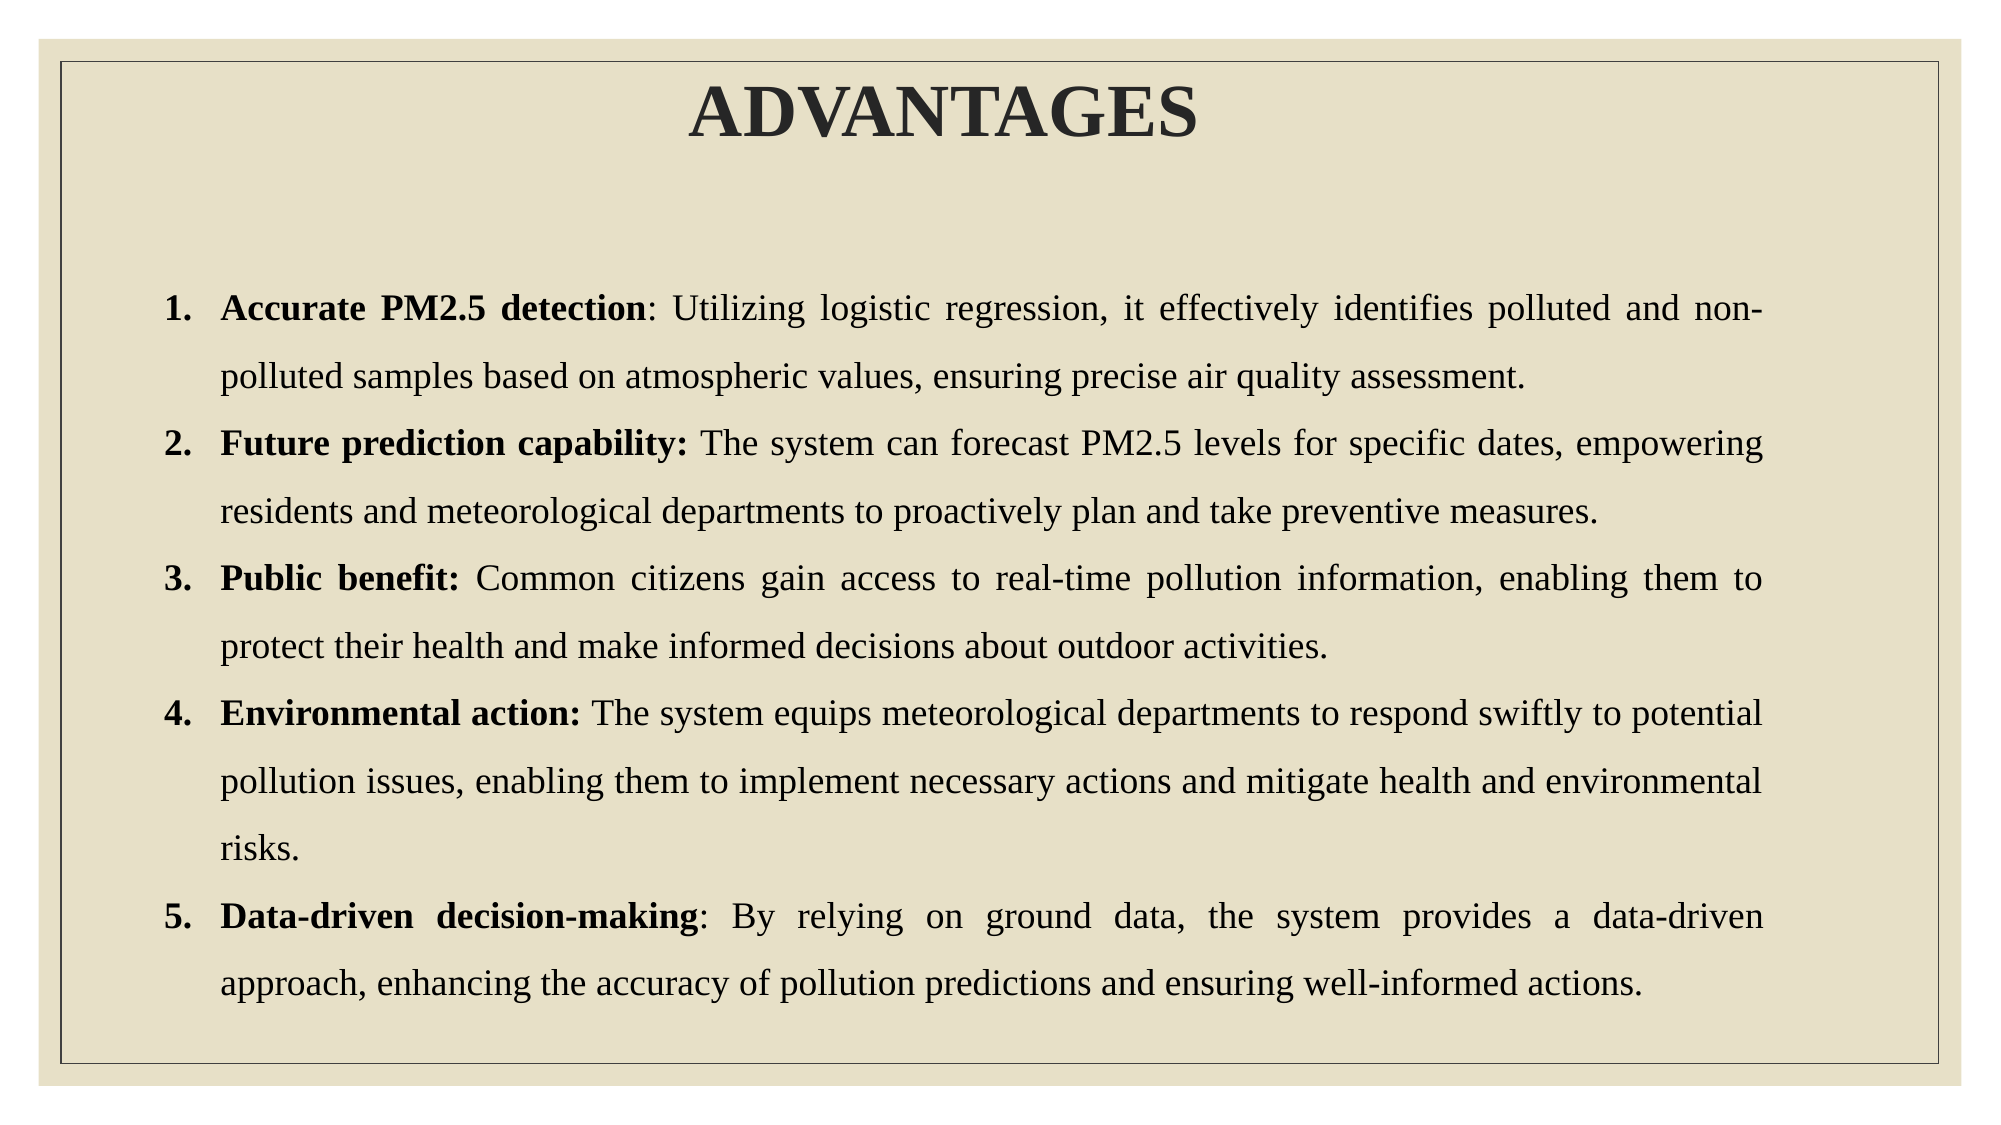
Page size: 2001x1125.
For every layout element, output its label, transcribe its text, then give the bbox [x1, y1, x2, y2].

text_box ADVANTAGES [220, 54, 1631, 185]
text_box Accurate PM2.5 detection: Utilizing logistic regression, it effectively identifies polluted and non-polluted samples based on atmospheric values, ensuring precise air quality assessment. Future prediction capability: The system can forecast PM2.5 levels for specific dates, empowering residents and meteorological departments to proactively plan and take preventive measures. Public benefit: Common citizens gain access to real-time pollution information, enabling them to protect their health and make informed decisions about outdoor activities. Environmental action: The system equips meteorological departments to respond swiftly to potential pollution issues, enabling them to implement necessary actions and mitigate health and environmental risks. Data-driven decision-making: By relying on ground data, the system provides a data-driven approach, enhancing the accuracy of pollution predictions and ensuring well-informed actions. [149, 253, 1780, 1011]
